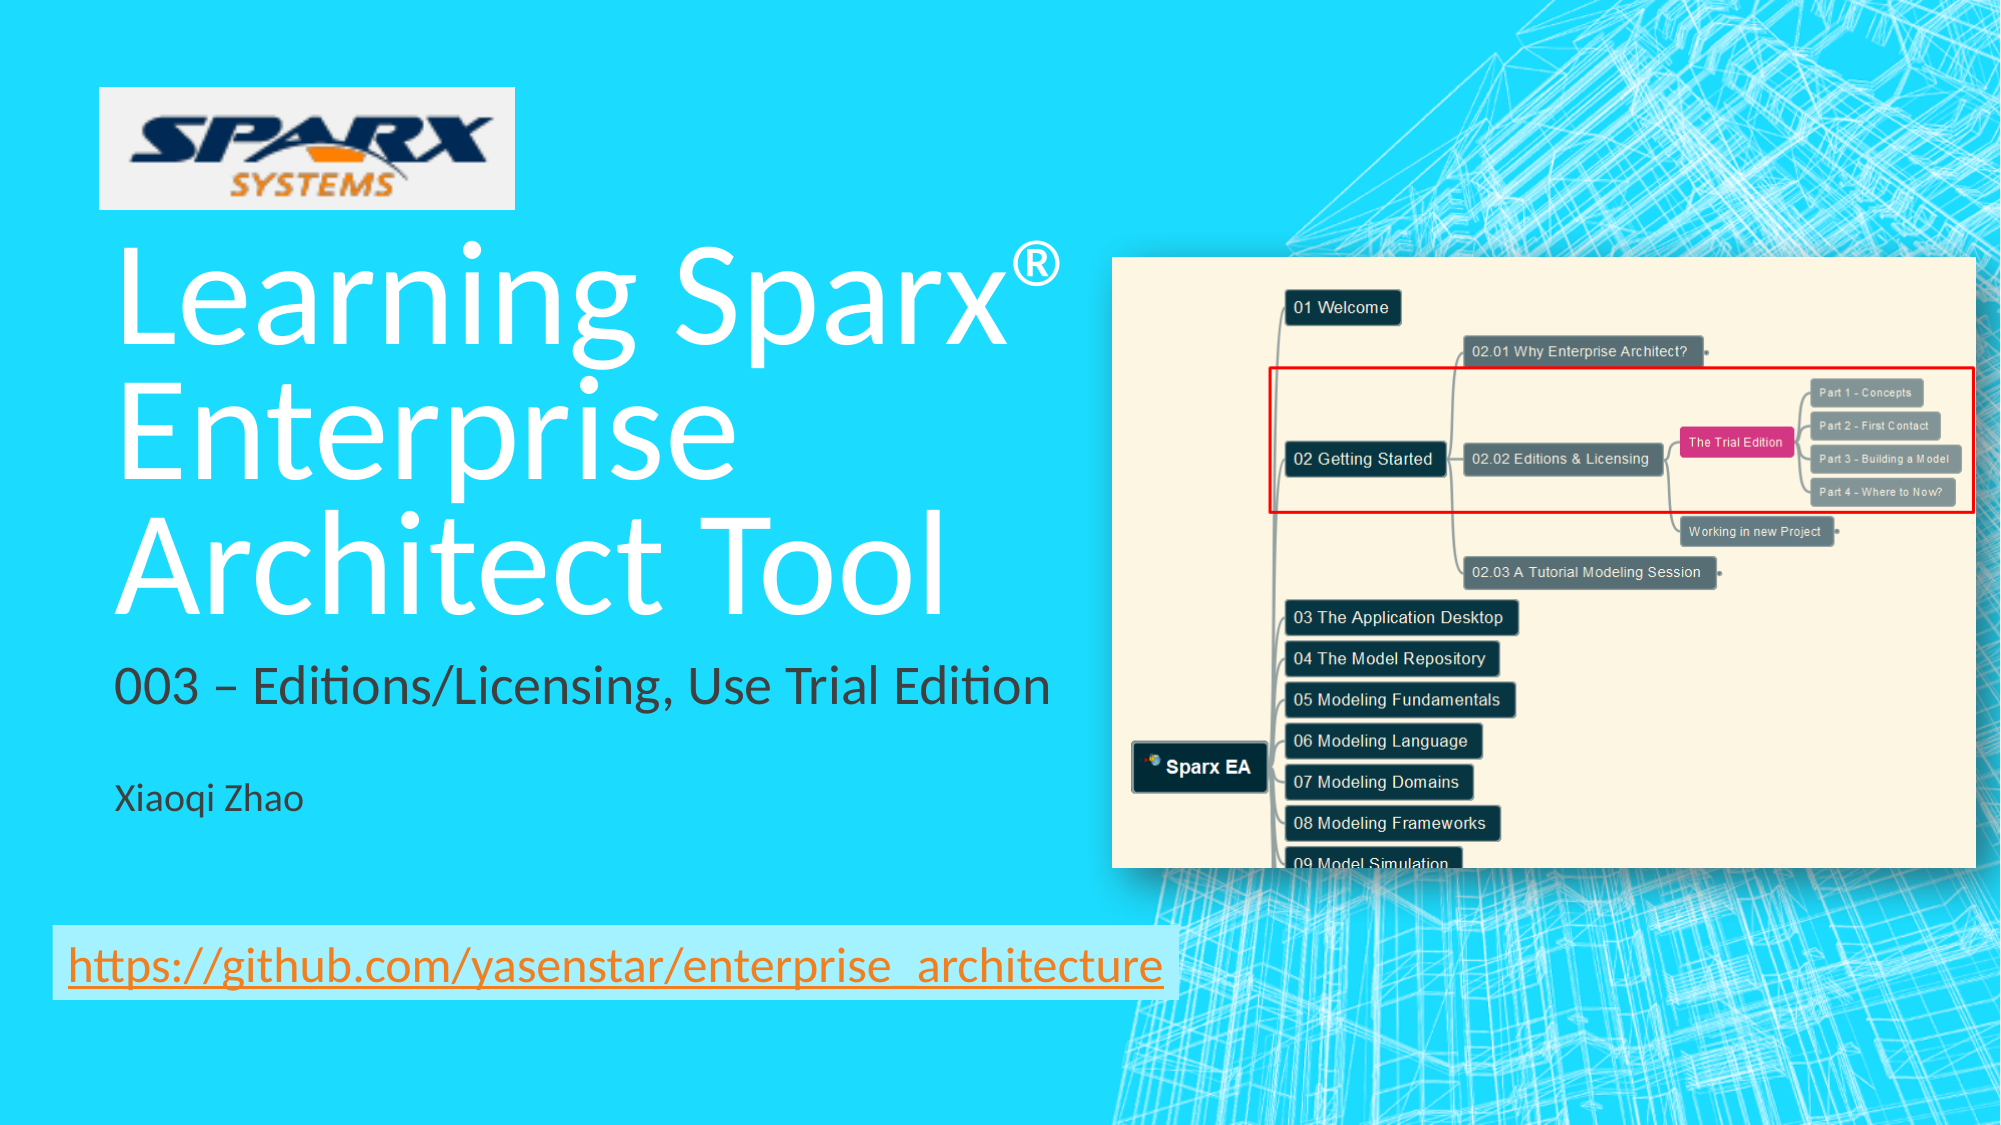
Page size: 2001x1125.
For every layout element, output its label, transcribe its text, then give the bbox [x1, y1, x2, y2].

title Learning Sparx® Enterprise Architect Tool [99, 123, 1225, 648]
picture [0, 0, 2001, 1125]
subtitle 003 – Editions/Licensing, Use Trial Edition Xiaoqi Zhao [99, 648, 1095, 829]
text_box https://github.com/yasenstar/enterprise_architecture [52, 925, 1180, 1000]
